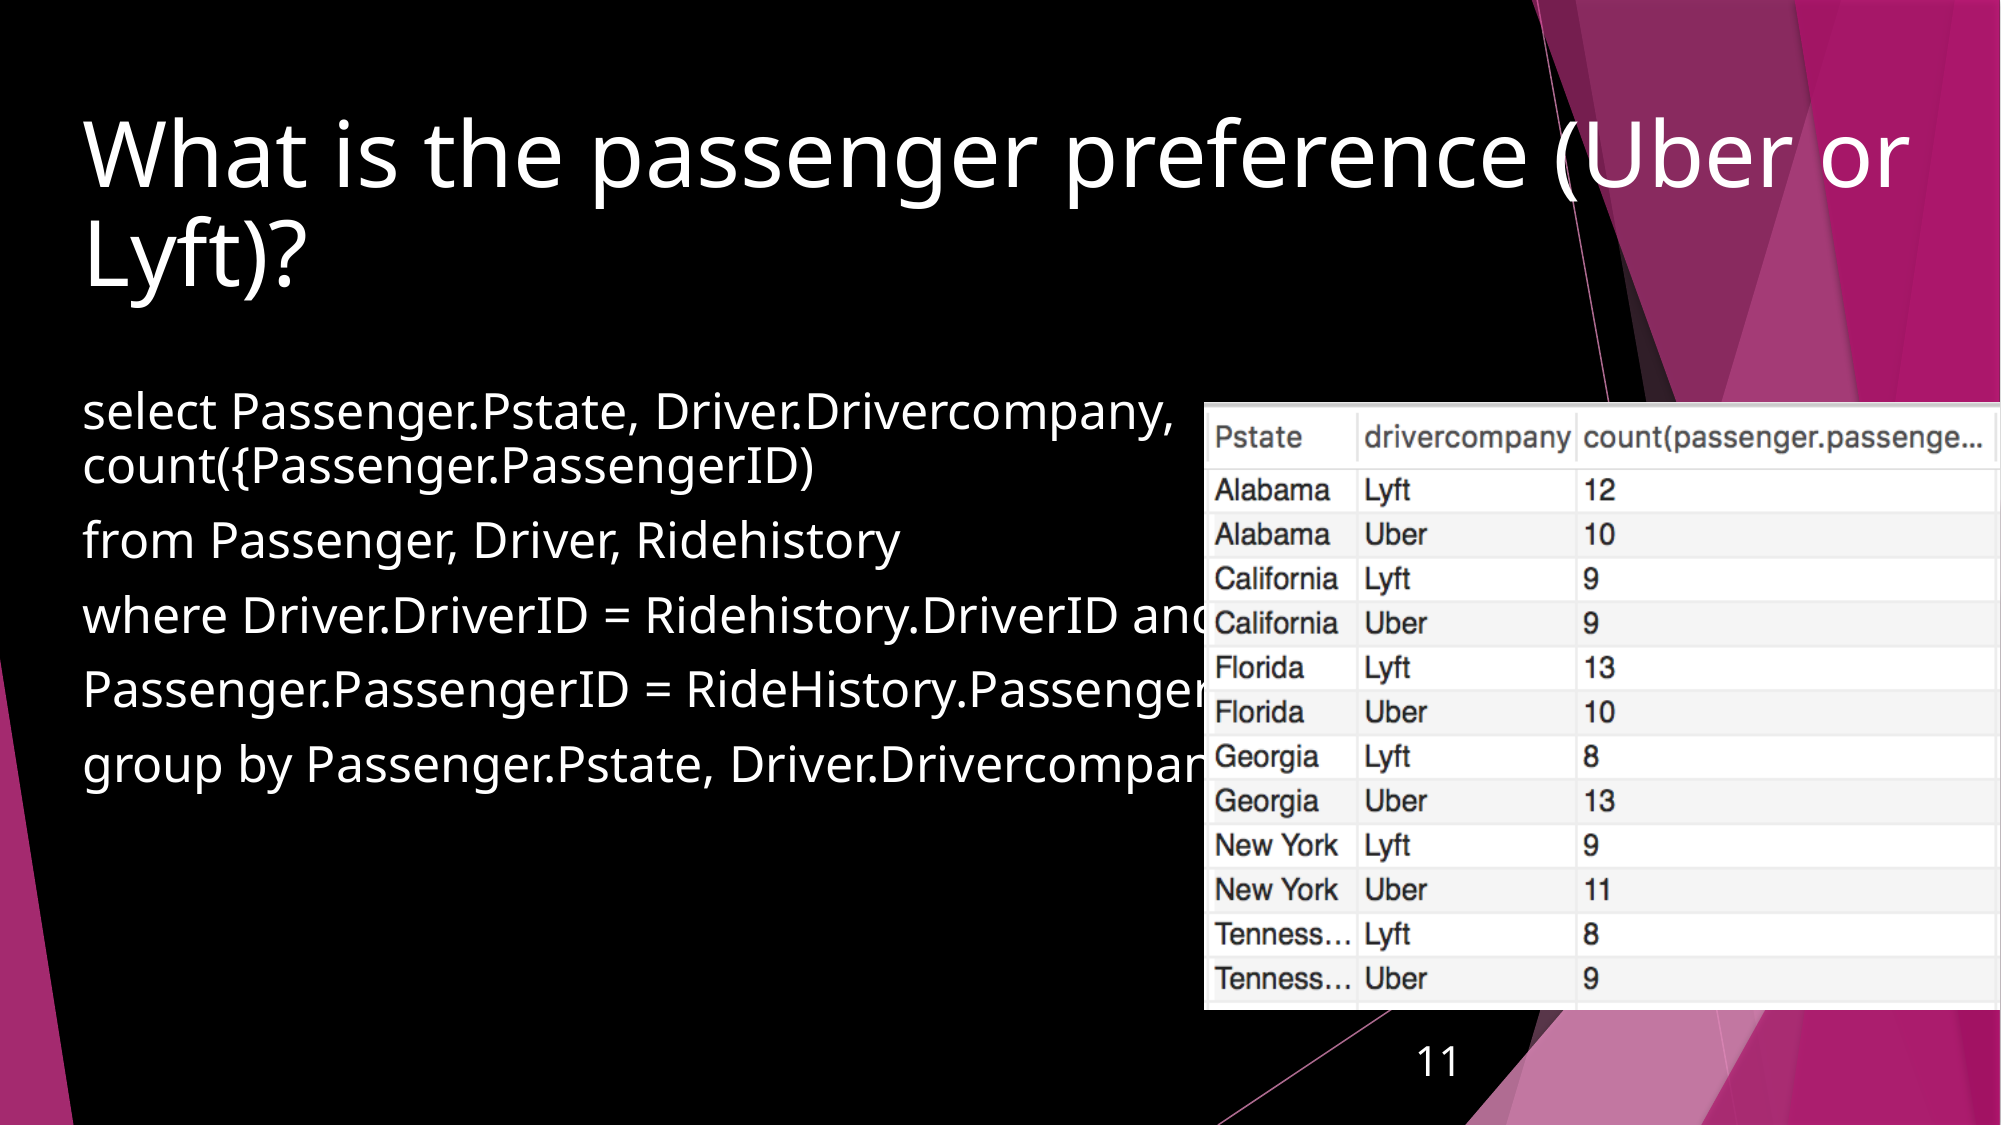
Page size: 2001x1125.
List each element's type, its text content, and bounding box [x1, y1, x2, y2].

picture [1203, 402, 2000, 1010]
slide_number 11 [1365, 1030, 1478, 1090]
text_box [0, 566, 67, 784]
text_box What is the passenger preference (Uber or Lyft)? [67, 98, 1931, 316]
text_box select Passenger.Pstate, Driver.Drivercompany, count({Passenger.PassengerID) from Passenger, Driver, Ridehistory where Driver.DriverID = Ridehistory.DriverID and Passenger.PassengerID = RideHistory.PassengerID group by Passenger.Pstate, Driver.Drivercompany [67, 298, 1703, 1012]
